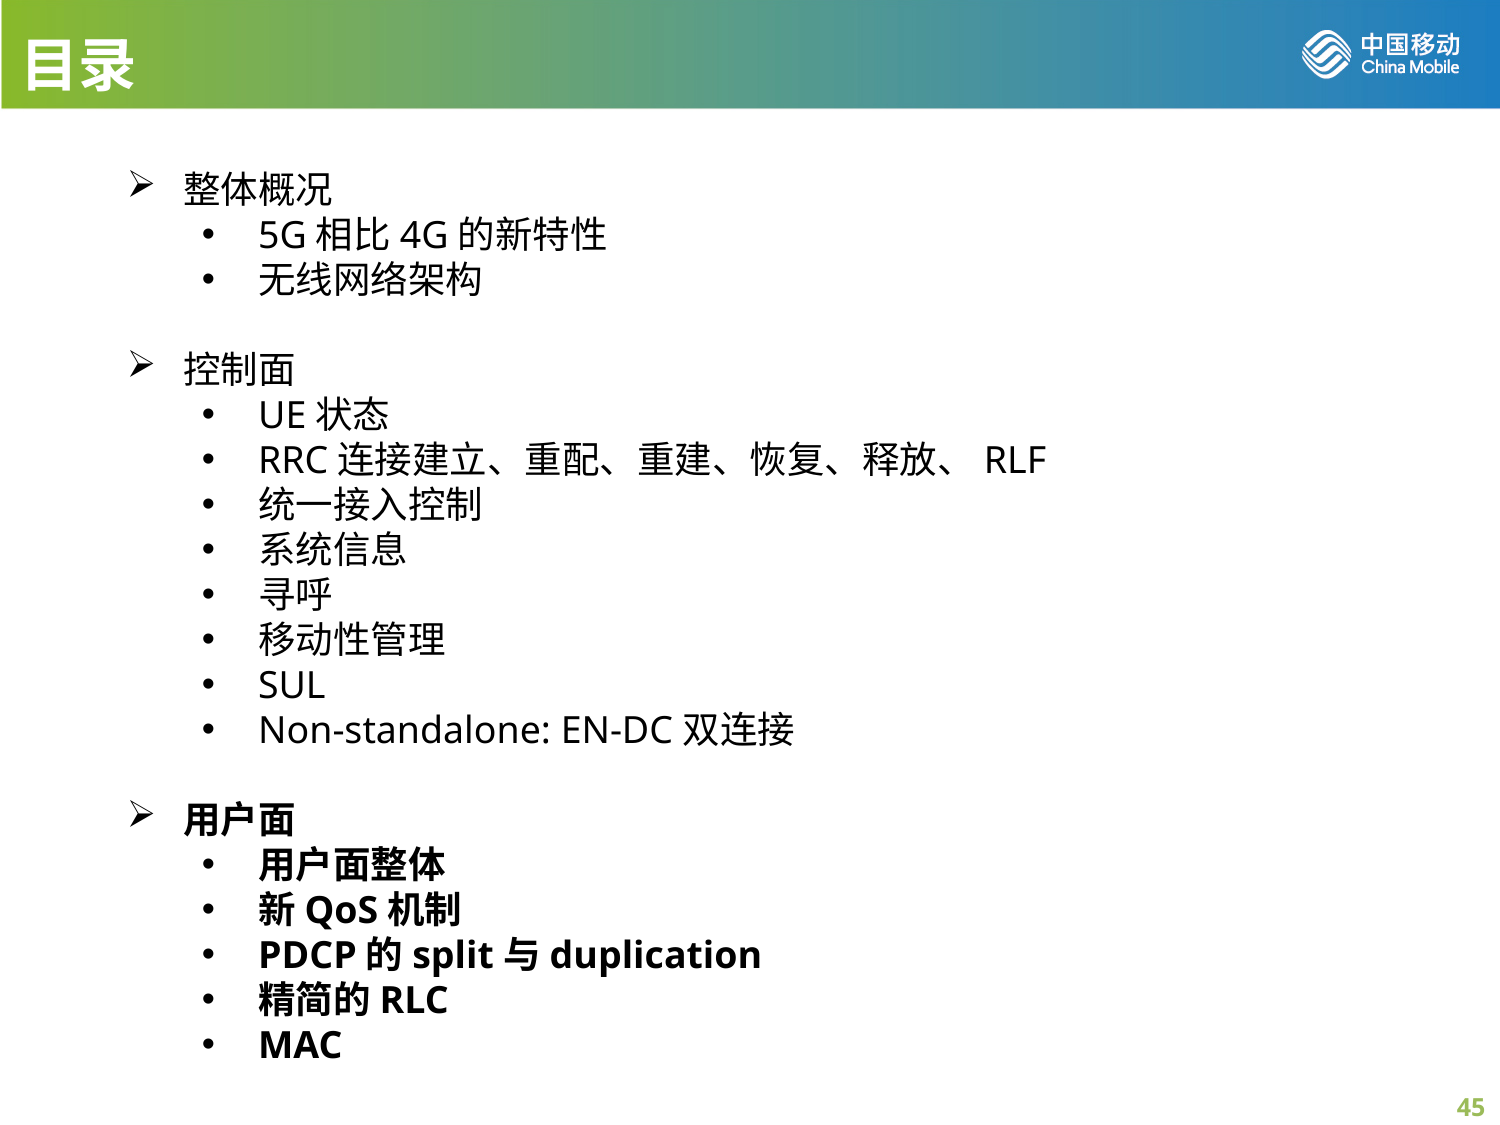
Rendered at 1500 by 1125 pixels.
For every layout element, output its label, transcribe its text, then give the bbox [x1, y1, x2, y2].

text_box 目录 [5, 20, 833, 102]
picture [0, 0, 1500, 1125]
text_box 整体概况 5G相比4G的新特性 无线网络架构 控制面 UE状态 RRC连接建立、重配、重建、恢复、释放、RLF 统一接入控制 系统信息 寻呼 移动性管理 SUL Non-standalone: EN-DC双连接 用户面 用户面整体 新QoS机制 PDCP的split与duplication 精简的RLC MAC [112, 113, 1353, 1074]
